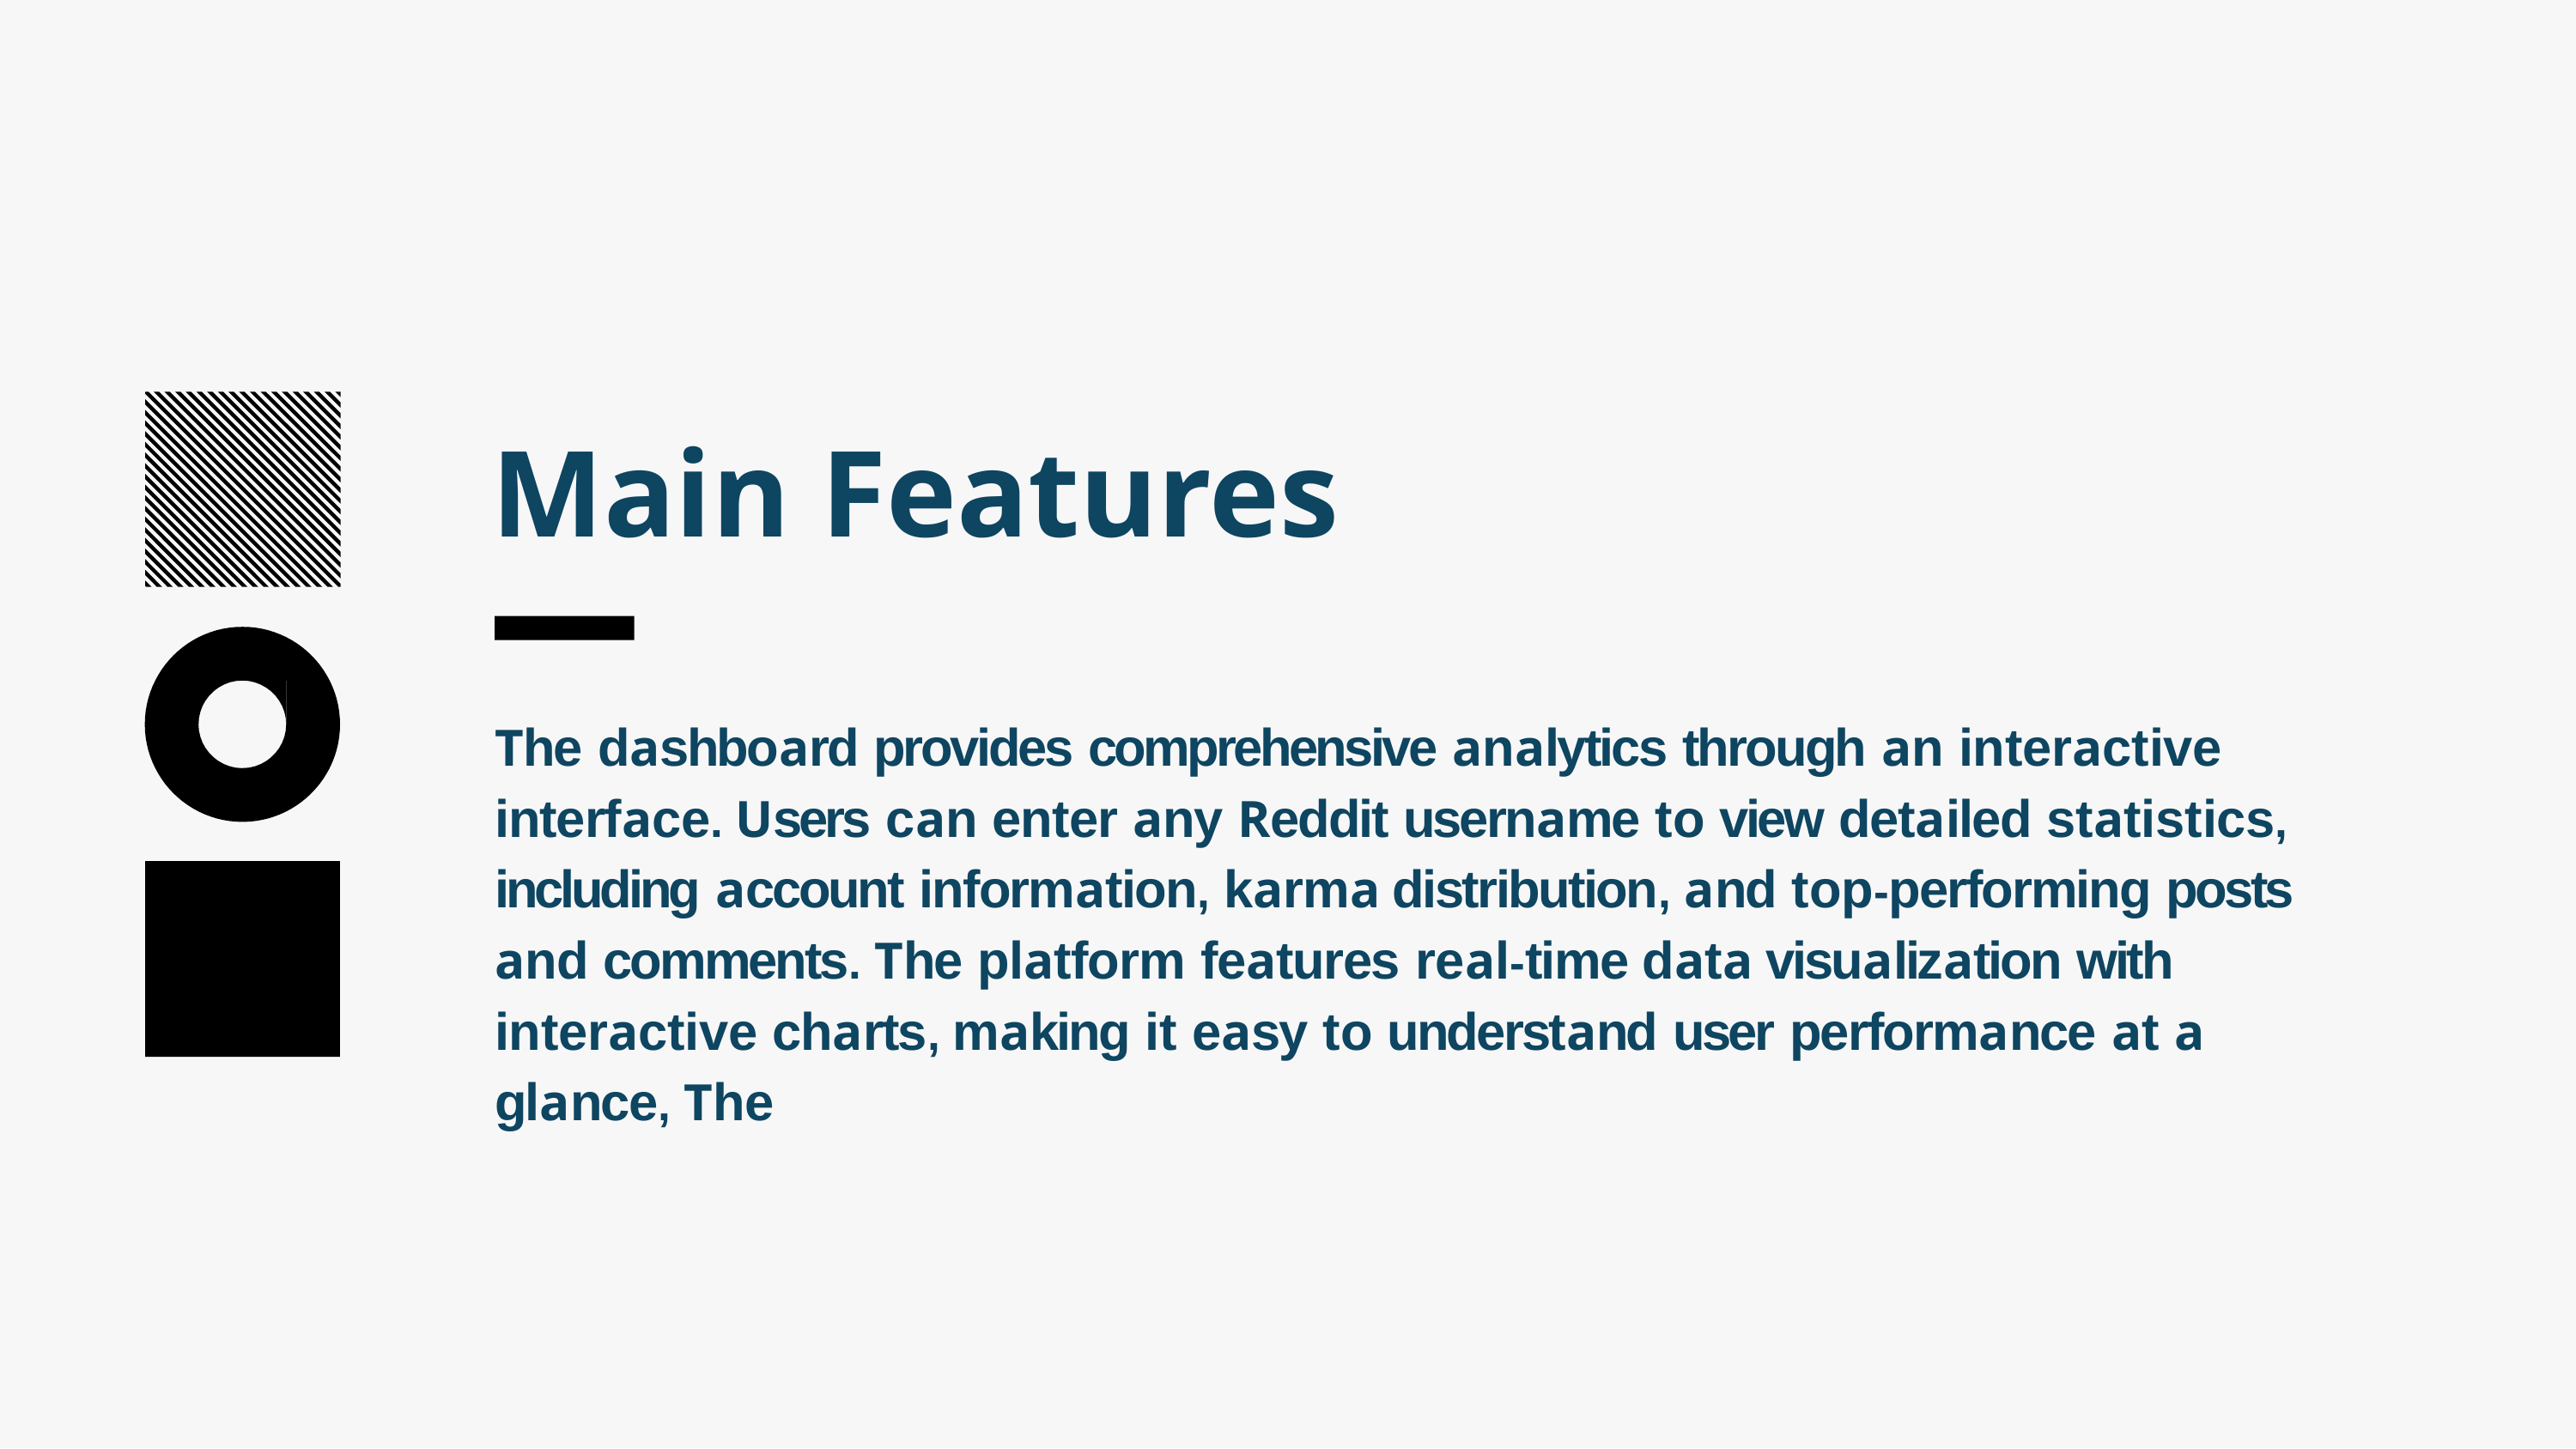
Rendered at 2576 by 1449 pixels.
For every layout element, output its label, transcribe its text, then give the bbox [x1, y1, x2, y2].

title Main Features [489, 416, 1543, 661]
list The dashboard provides comprehensive analytics through an interactive interface. Users can enter any Reddit username to view detailed statistics, including account information, karma distribution, and top-performing posts and comments. The platform features real-time data visualization with interactive charts, making it easy to understand user performance at a glance, The [493, 704, 2377, 1449]
text_box [145, 861, 340, 1058]
text_box [495, 615, 635, 640]
text_box [145, 391, 341, 587]
text_box [144, 627, 341, 822]
